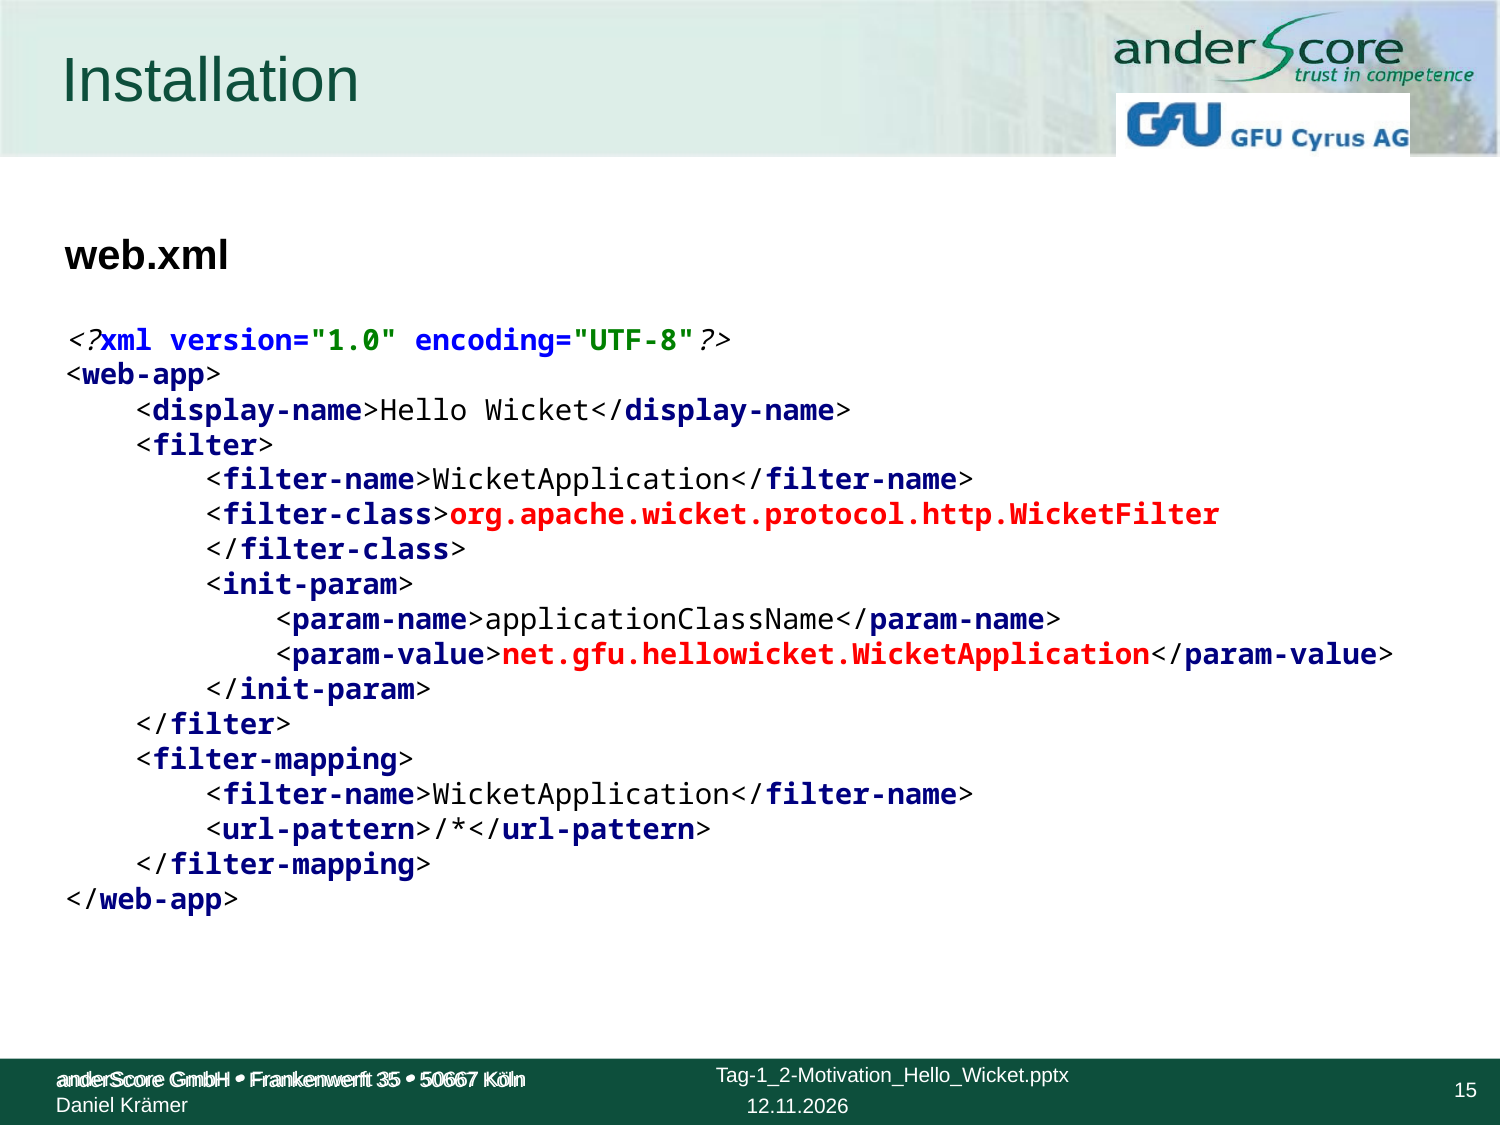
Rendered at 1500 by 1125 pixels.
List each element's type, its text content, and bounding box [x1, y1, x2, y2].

picture [0, 0, 1500, 157]
text_box Installation [46, 23, 975, 140]
text_box web.xml <?xml version="1.0" encoding="UTF-8"?> <web-app> <display-name>Hello Wicket</display-name> <filter> <filter-name>WicketApplication</filter-name> <filter-class>org.apache.wicket.protocol.http.WicketFilter </filter-class> <init-param> <param-name>applicationClassName</param-name> <param-value>net.gfu.hellowicket.WicketApplication</param-value> </init-param> </filter> <filter-mapping> <filter-name>WicketApplication</filter-name> <url-pattern>/*</url-pattern> </filter-mapping> </web-app> [49, 219, 1459, 1012]
